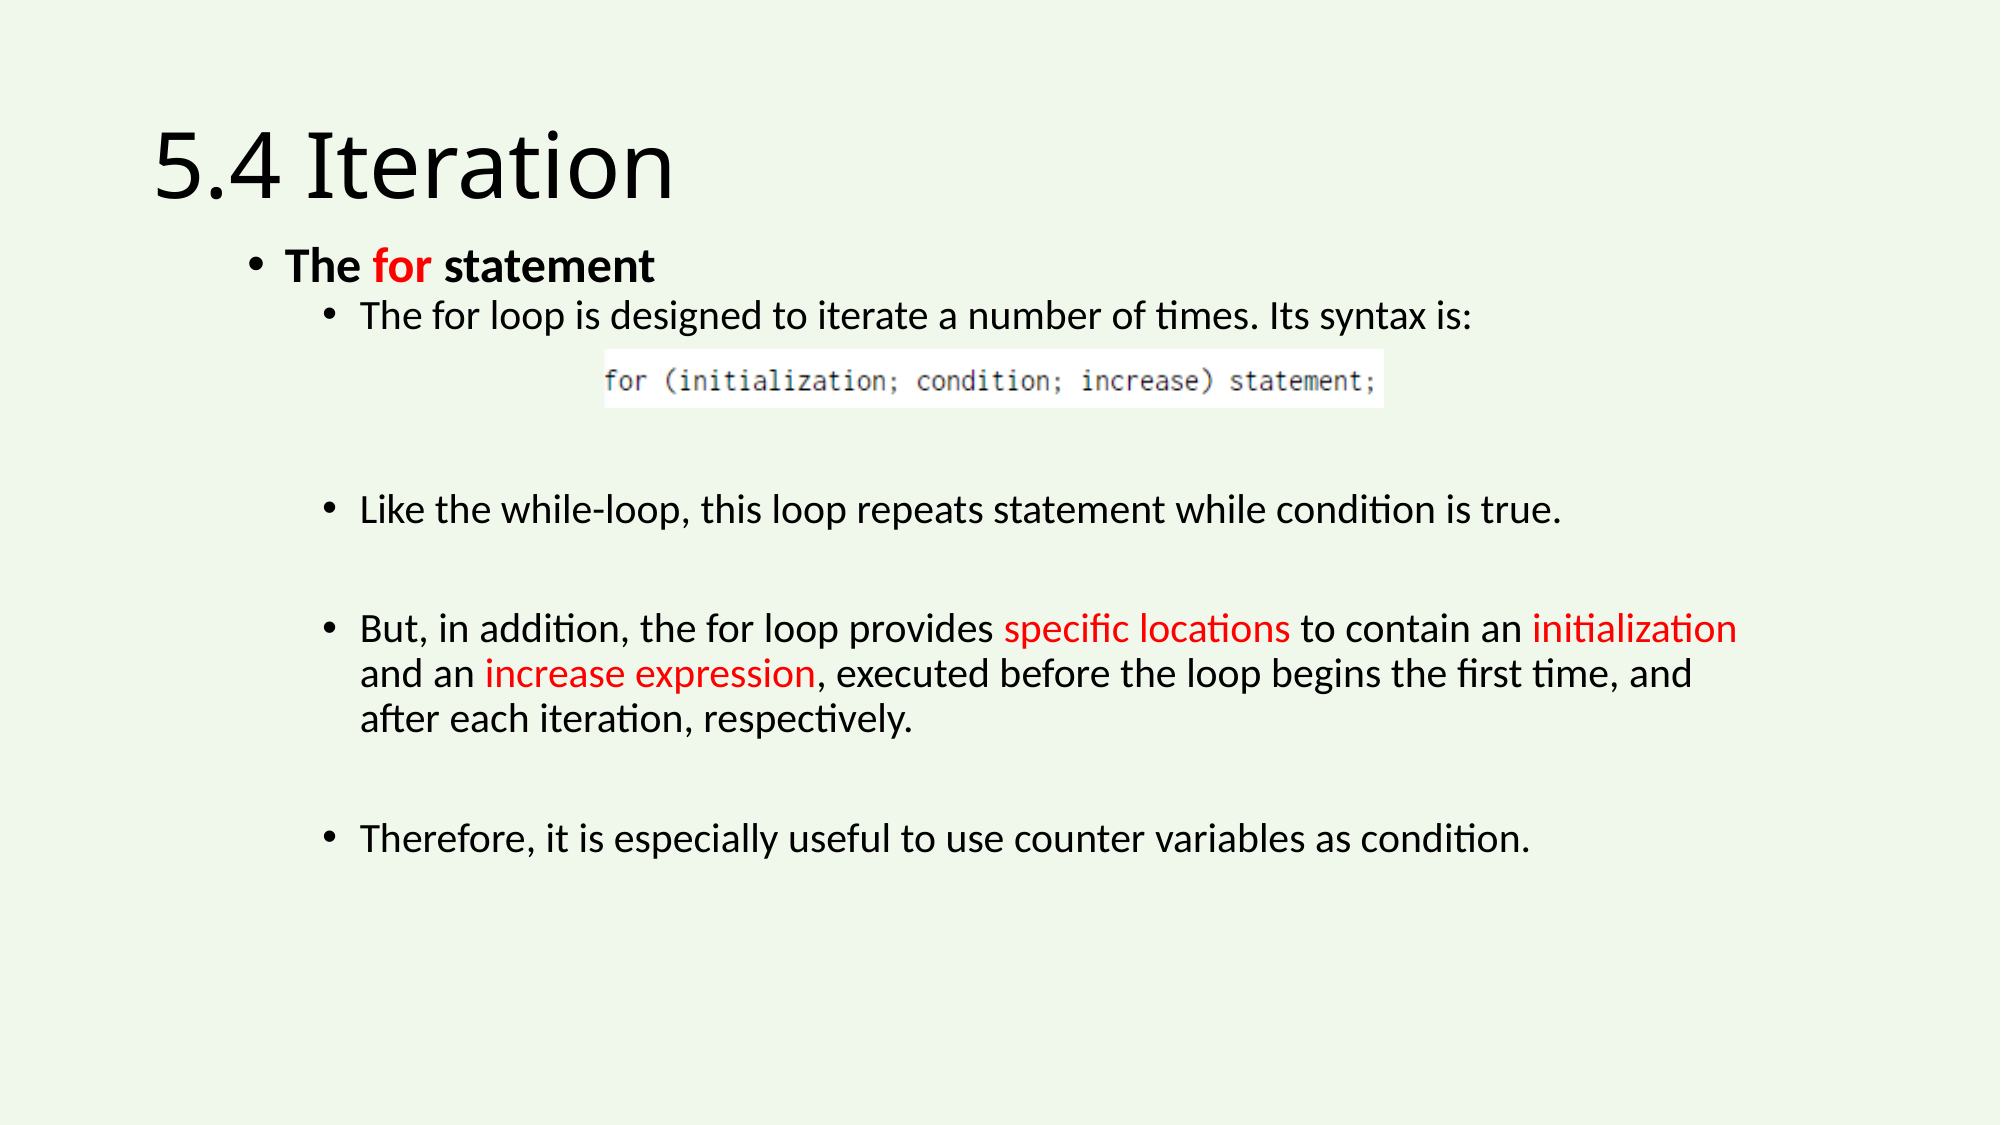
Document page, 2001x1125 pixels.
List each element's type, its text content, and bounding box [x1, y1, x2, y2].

title 5.4 Iteration [137, 59, 1863, 278]
list The for statement The for loop is designed to iterate a number of times. Its syntax is: Like the while-loop, this loop repeats statement while condition is true. But, in addition, the for loop provides specific locations to contain an initialization and an increase expression, executed before the loop begins the first time, and after each iteration, respectively. Therefore, it is especially useful to use counter variables as condition. [232, 231, 1756, 894]
picture [604, 349, 1384, 408]
